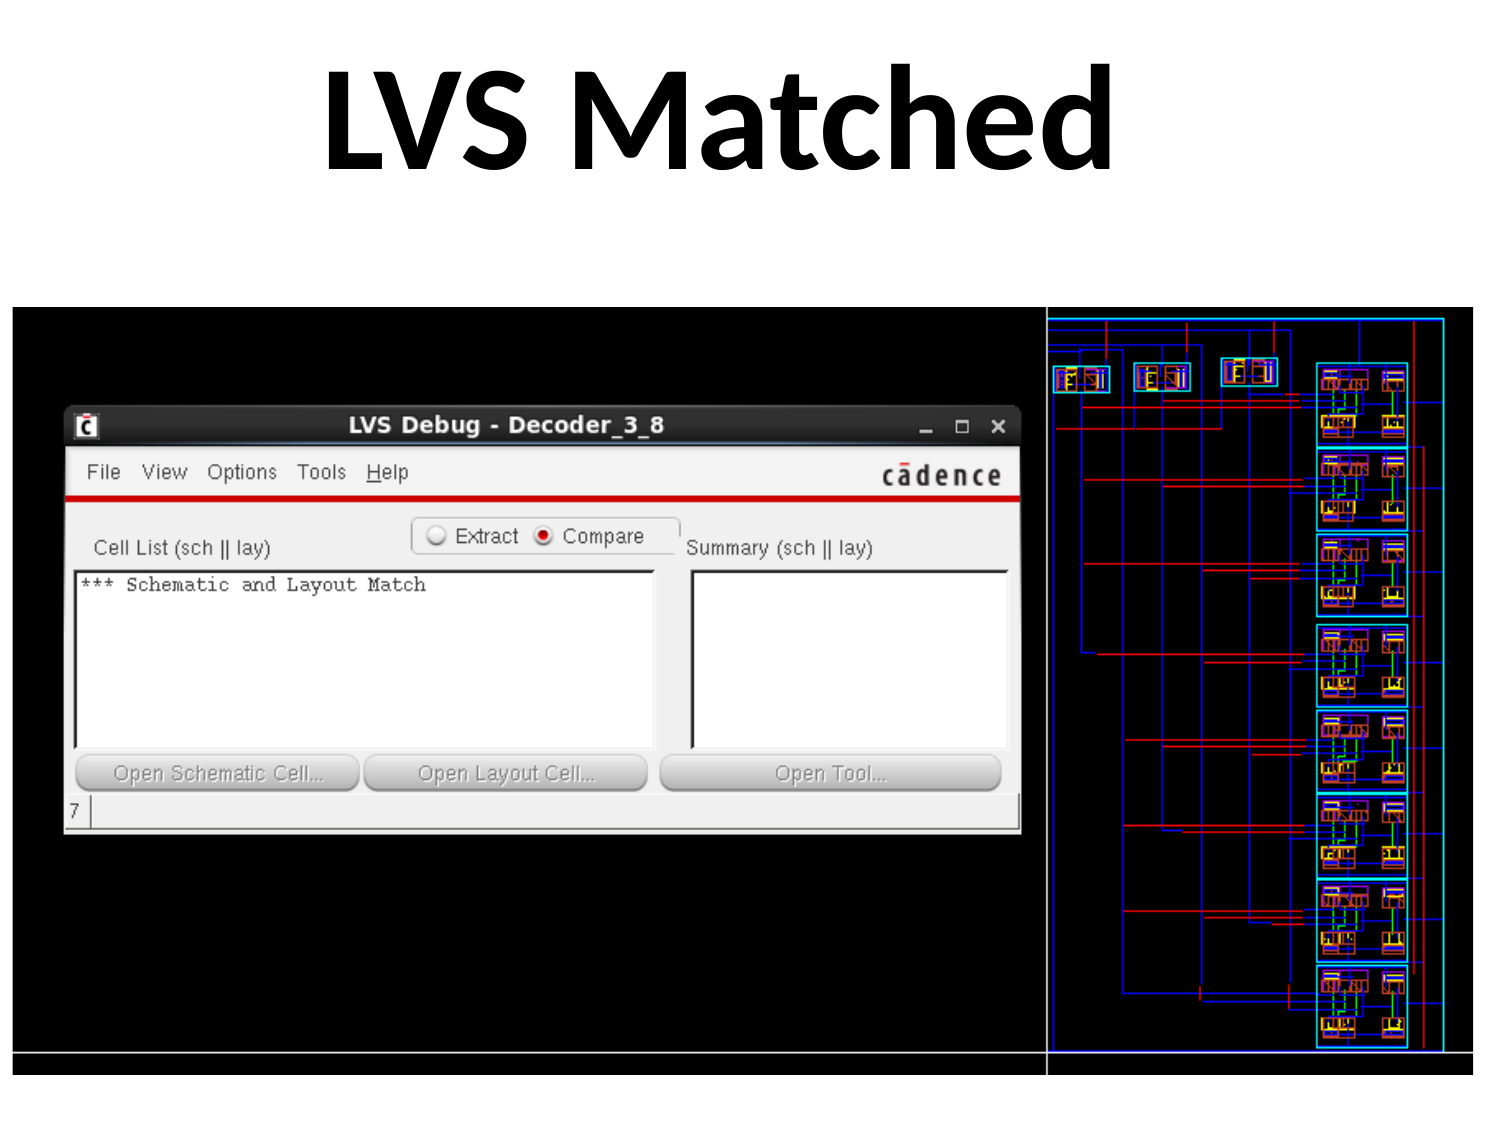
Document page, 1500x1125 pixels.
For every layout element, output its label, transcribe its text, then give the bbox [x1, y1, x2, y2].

text_box LVS Matched [37, 12, 1438, 208]
picture [12, 306, 1474, 1076]
